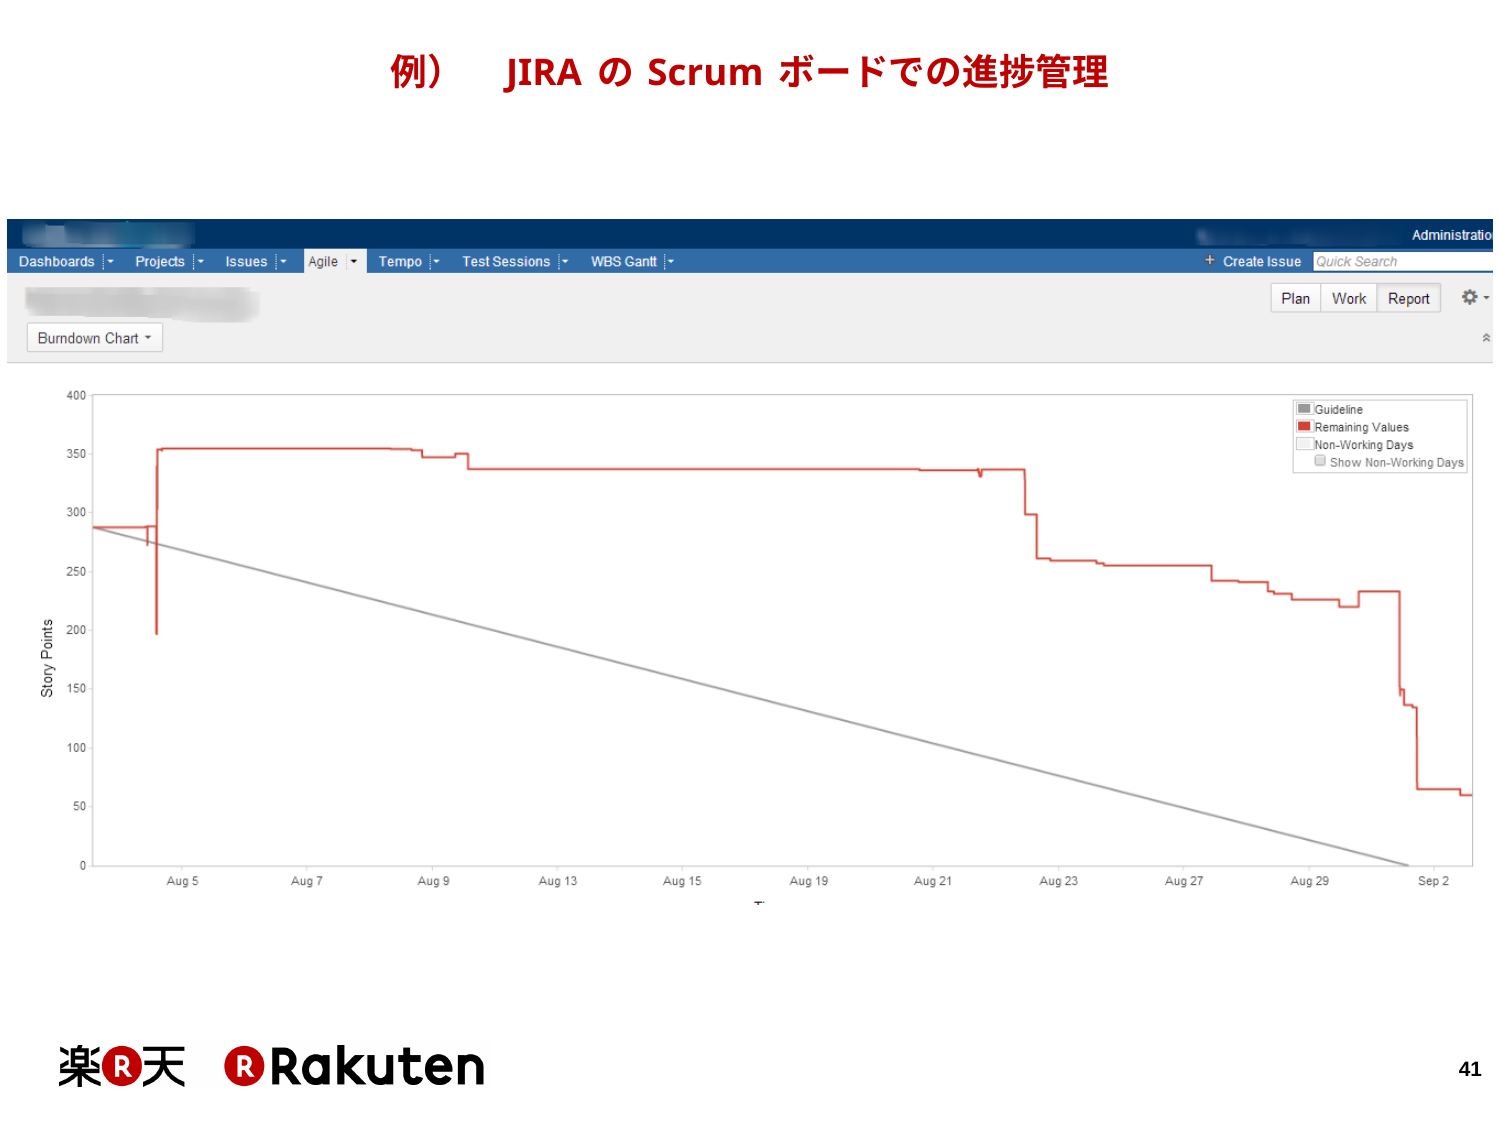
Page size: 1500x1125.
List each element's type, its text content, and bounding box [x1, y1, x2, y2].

picture [7, 219, 1493, 906]
title 例） JIRA の Scrum ボードでの進捗管理 [59, 41, 1441, 101]
picture [53, 1039, 491, 1093]
